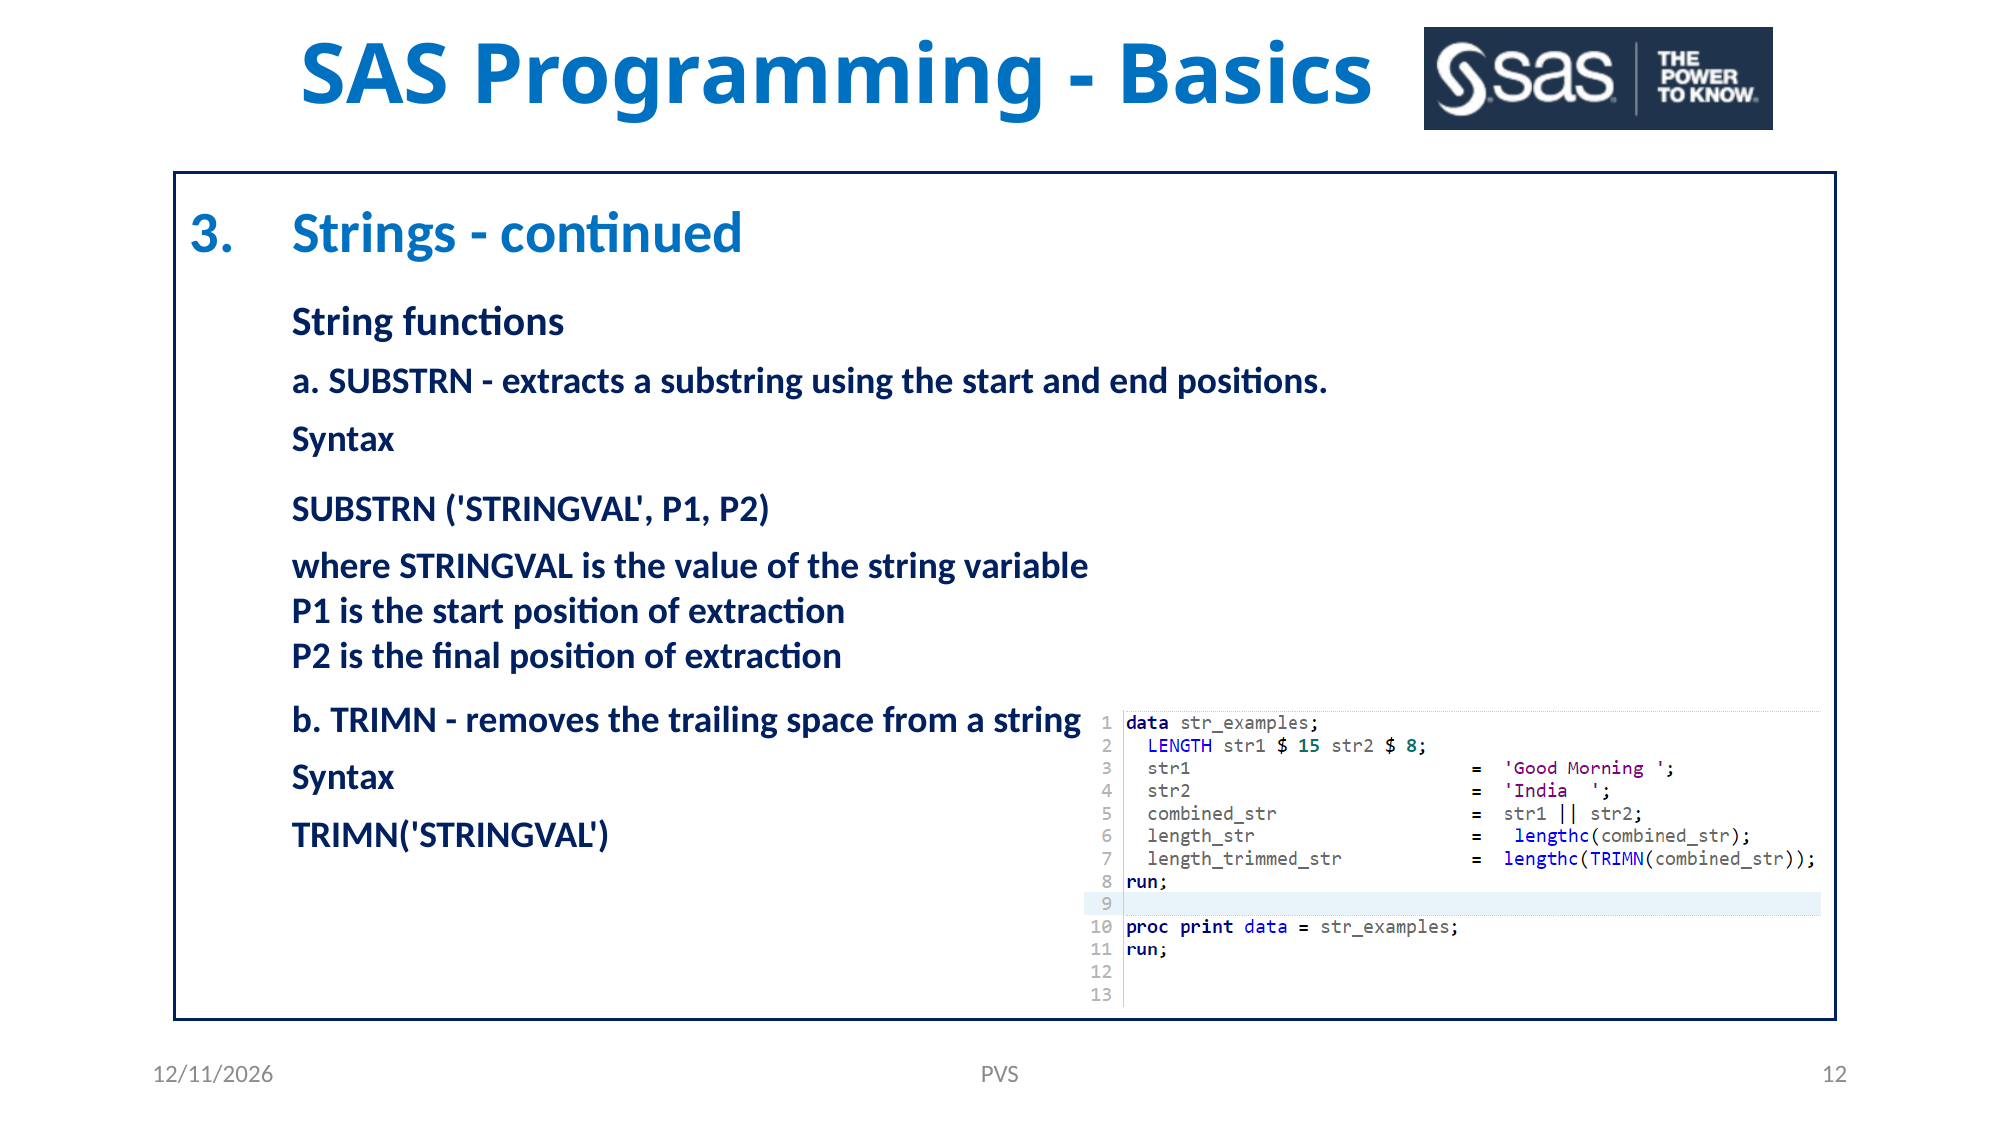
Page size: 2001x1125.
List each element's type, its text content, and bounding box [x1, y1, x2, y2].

slide_number 12 [1412, 1042, 1863, 1103]
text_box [277, 286, 1821, 1007]
footer PVS [662, 1042, 1338, 1103]
picture [1424, 27, 1773, 130]
text_box 3. Strings - continued [175, 186, 2000, 272]
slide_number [137, 1042, 588, 1103]
title SAS Programming - Basics [277, 29, 1399, 128]
text_box [173, 172, 1836, 1020]
